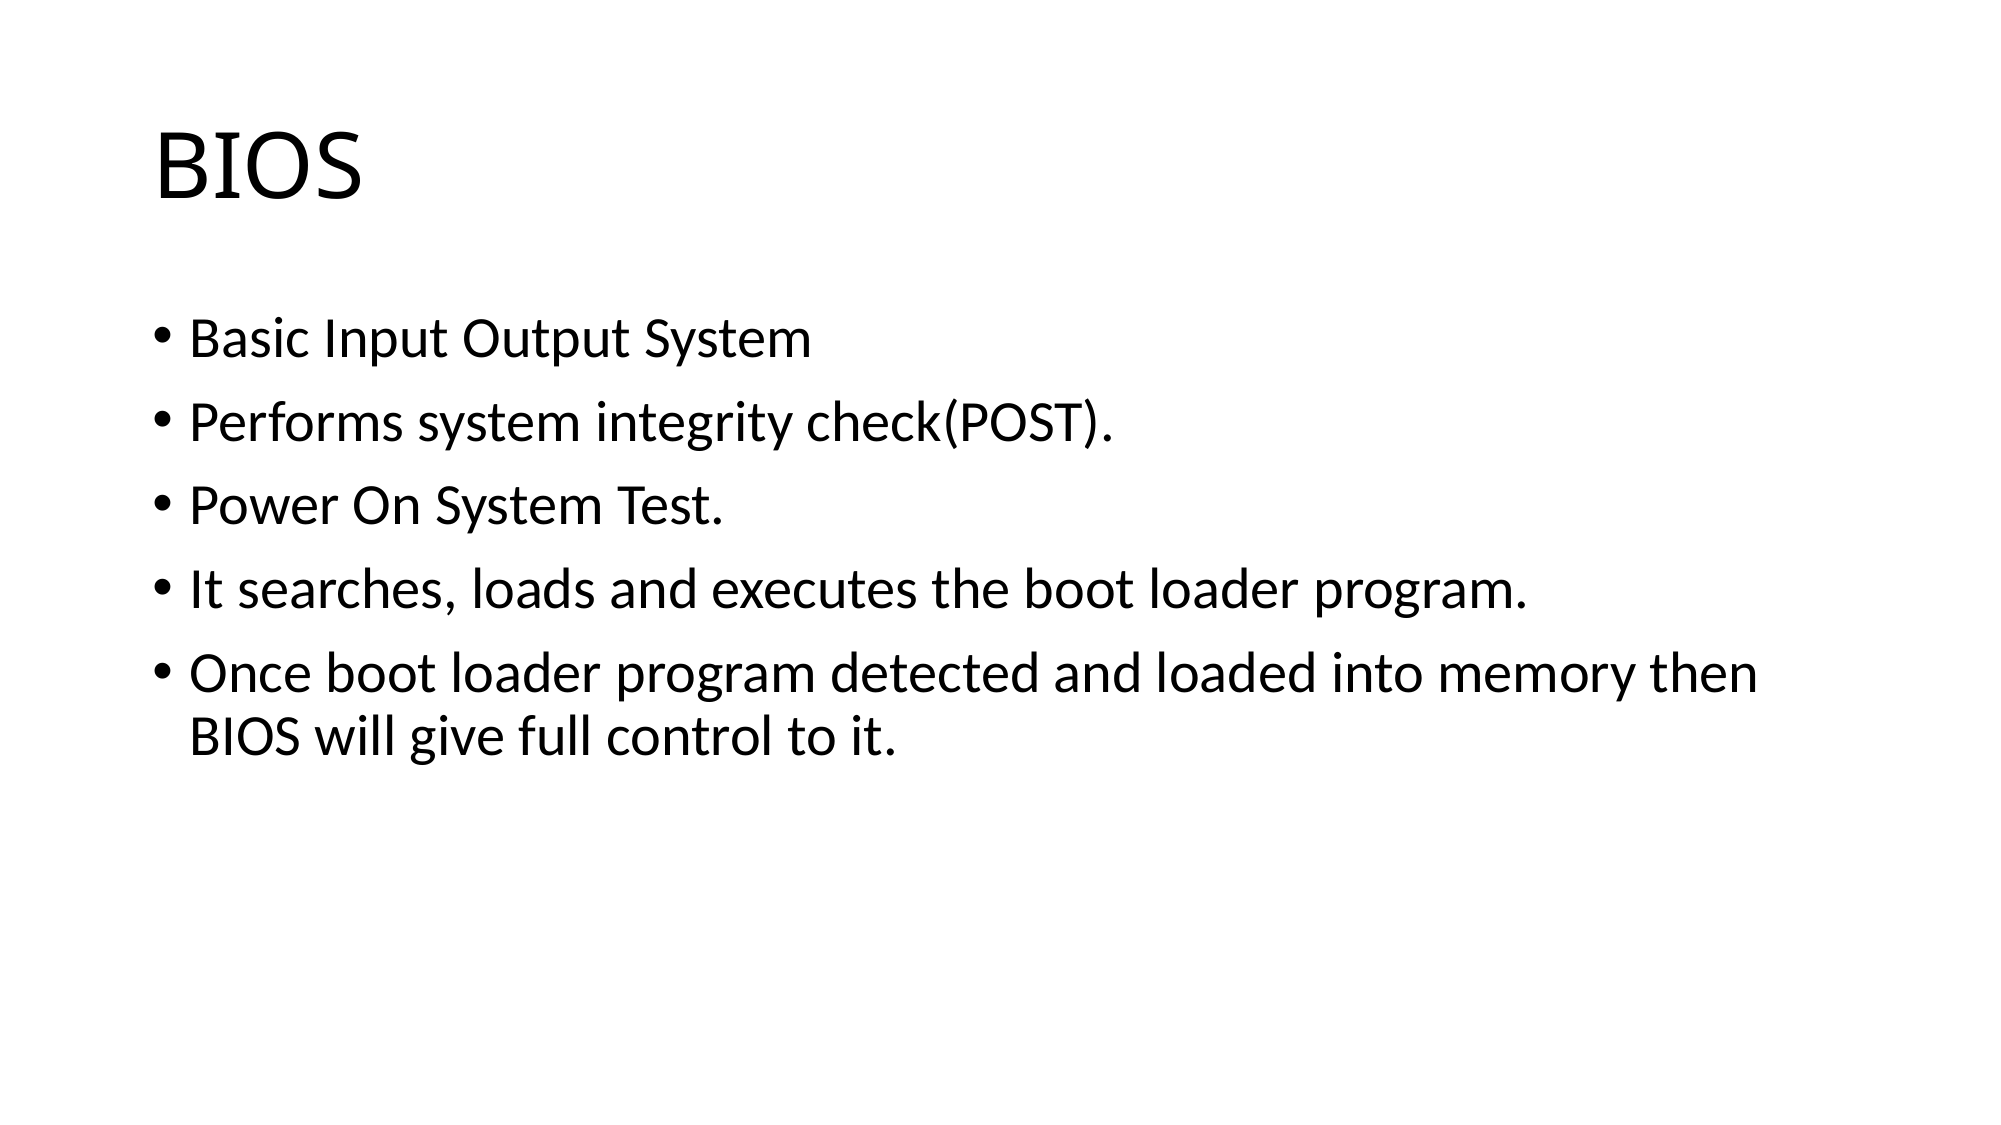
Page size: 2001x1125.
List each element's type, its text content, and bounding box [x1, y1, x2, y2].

list Basic Input Output System Performs system integrity check(POST). Power On System Test. It searches, loads and executes the boot loader program. Once boot loader program detected and loaded into memory then BIOS will give full control to it. [137, 299, 1863, 1014]
title BIOS [137, 59, 1863, 278]
